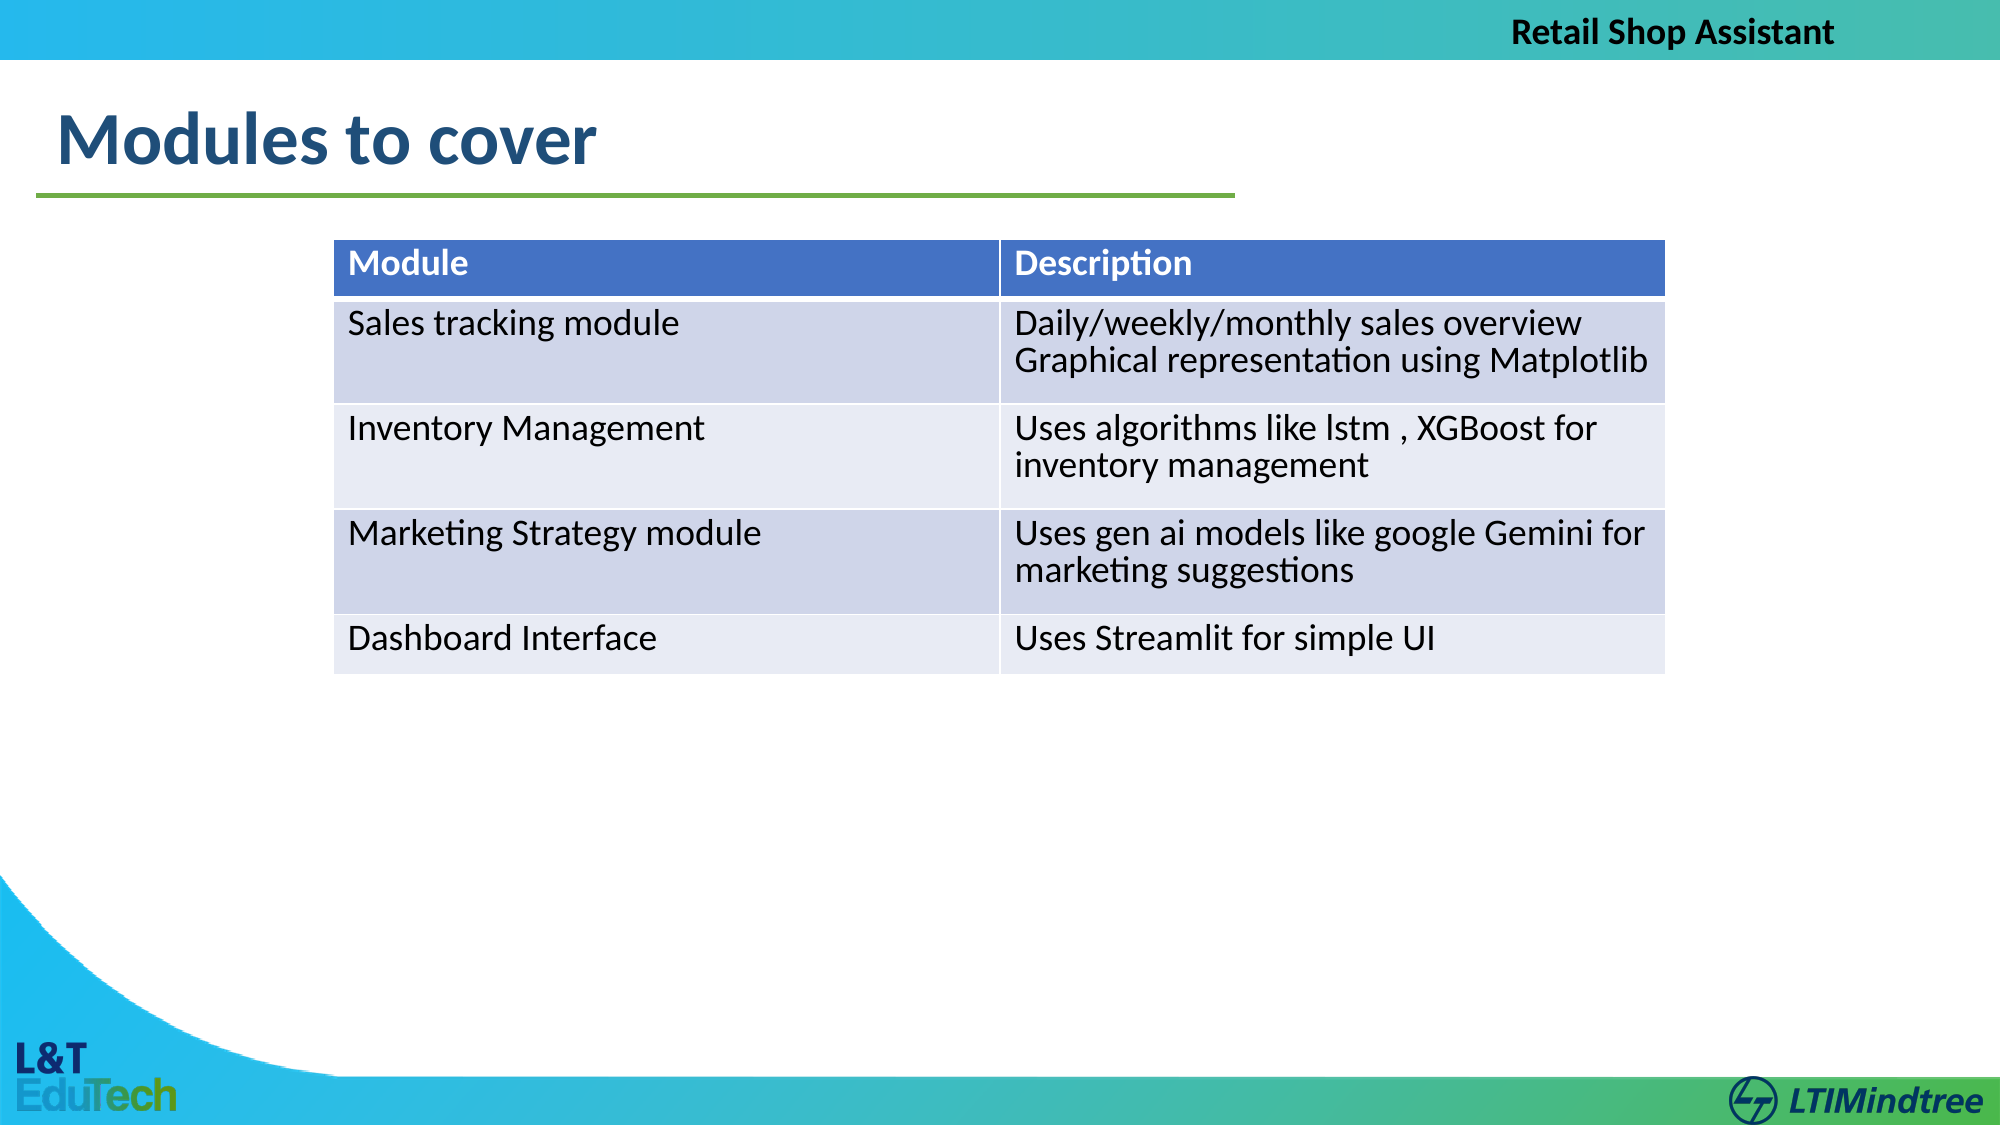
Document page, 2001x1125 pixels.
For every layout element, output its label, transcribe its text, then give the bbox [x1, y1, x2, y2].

table_header Module [334, 240, 999, 296]
table_cell Uses gen ai models like google Gemini for marketing suggestions [1001, 510, 1665, 614]
table_header Description [1001, 240, 1665, 296]
text_box Retail Shop Assistant [1496, 0, 2000, 105]
table_cell Dashboard Interface [334, 615, 999, 674]
table_cell Inventory Management [334, 405, 999, 508]
table_cell Marketing Strategy module [334, 510, 999, 614]
table_cell Sales tracking module [334, 302, 999, 403]
picture [0, 875, 2000, 1125]
table_cell Daily/weekly/monthly sales overview Graphical representation using Matplotlib [1001, 302, 1665, 403]
table_cell Uses algorithms like lstm , XGBoost for inventory management [1001, 405, 1665, 508]
table_cell Uses Streamlit for simple UI [1001, 615, 1665, 674]
text_box Modules to cover [41, 82, 1785, 188]
